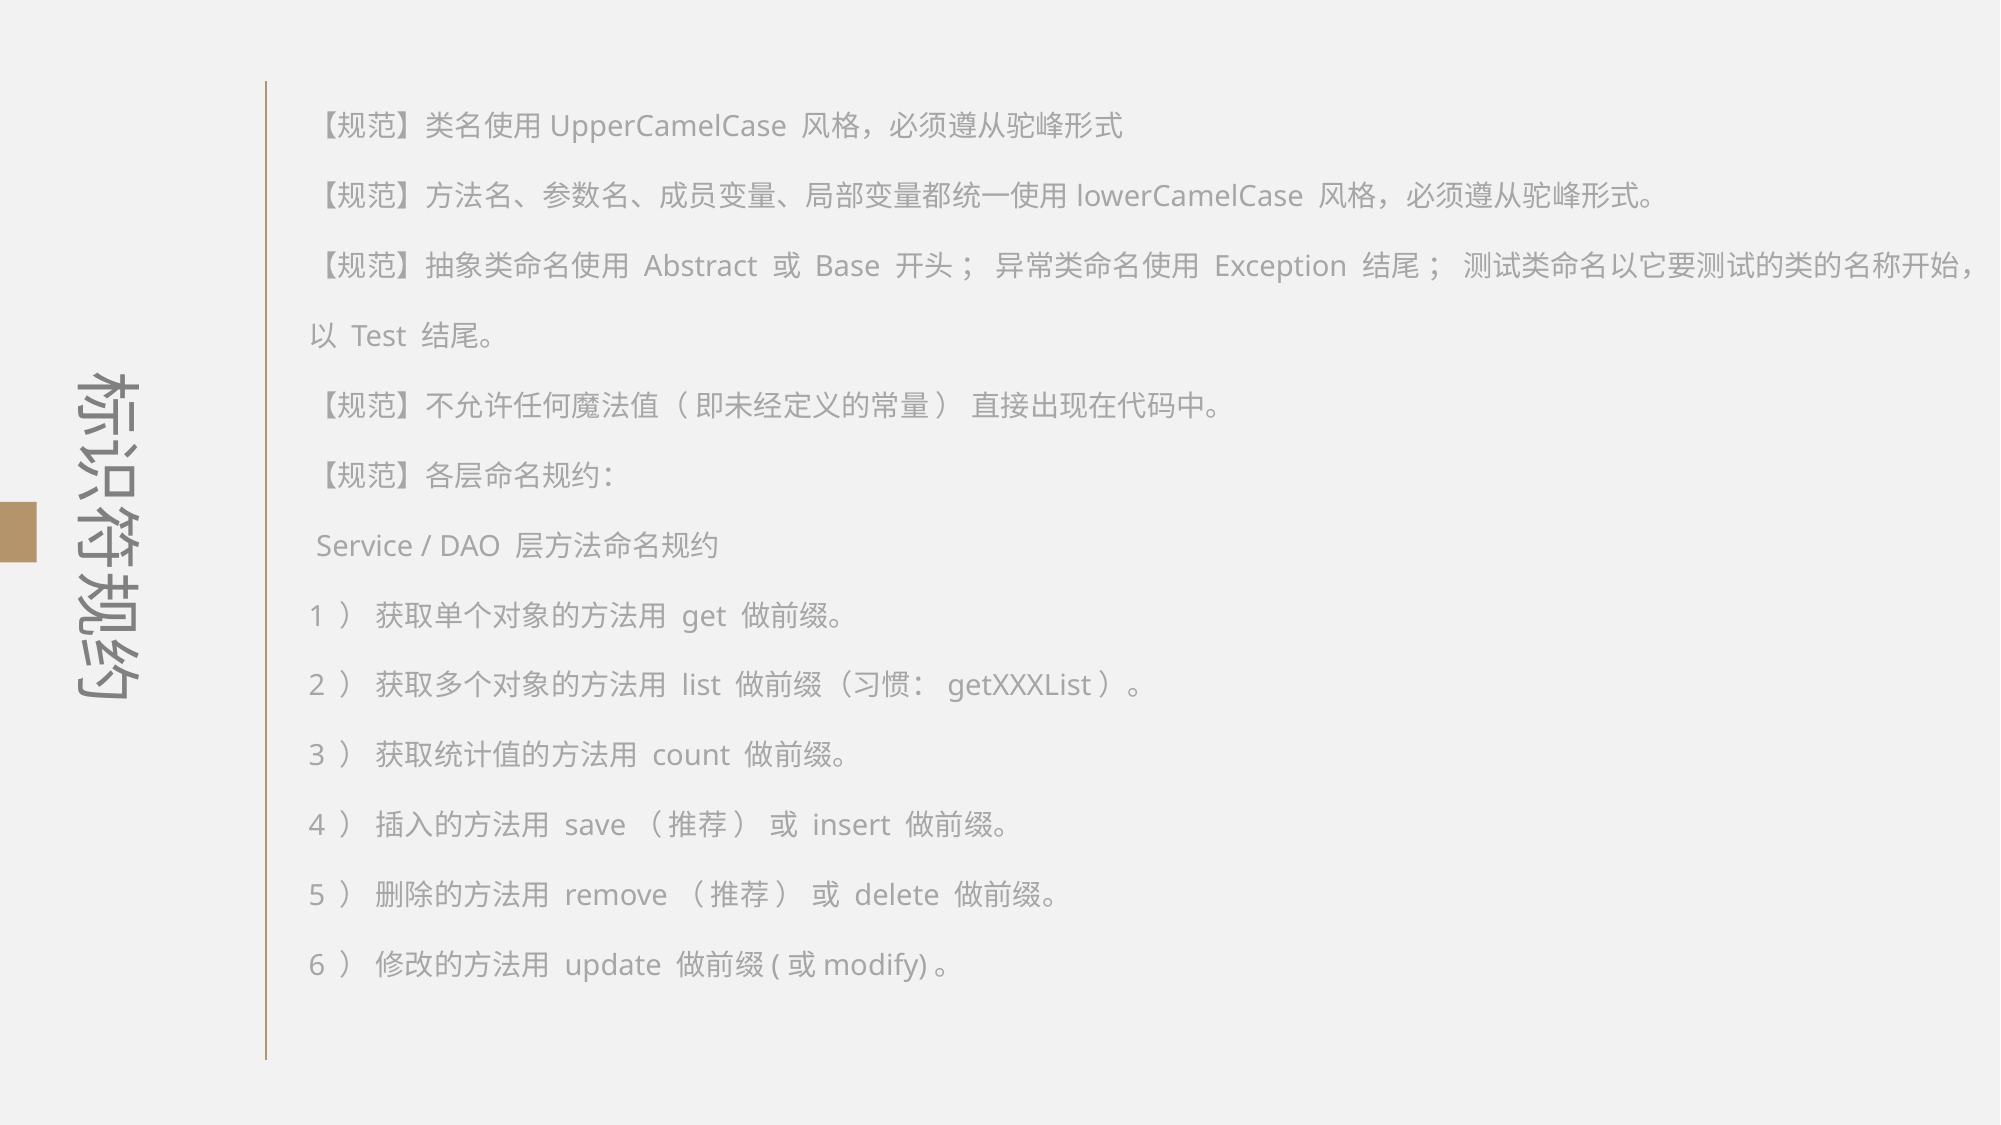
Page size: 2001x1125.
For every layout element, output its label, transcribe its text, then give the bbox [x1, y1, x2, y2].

text_box 标识符规约 [46, 356, 158, 708]
text_box 【规范】类名使用UpperCamelCase 风格，必须遵从驼峰形式 【规范】方法名、参数名、成员变量、局部变量都统一使用lowerCamelCase 风格，必须遵从驼峰形式。 【规范】抽象类命名使用 Abstract 或 Base 开头 ； 异常类命名使用 Exception 结尾 ； 测试类命名以它要测试的类的名称开始，以 Test 结尾。 【规范】不允许任何魔法值（ 即未经定义的常量 ） 直接出现在代码中。 【规范】各层命名规约： Service / DAO 层方法命名规约 1 ） 获取单个对象的方法用 get 做前缀。 2 ） 获取多个对象的方法用 list 做前缀（习惯：getXXXList）。 3 ） 获取统计值的方法用 count 做前缀。 4 ） 插入的方法用 save（ 推荐 ） 或 insert 做前缀。 5 ） 删除的方法用 remove（ 推荐 ） 或 delete 做前缀。 6 ） 修改的方法用 update 做前缀(或modify)。 [293, 65, 1987, 989]
text_box [0, 501, 38, 563]
